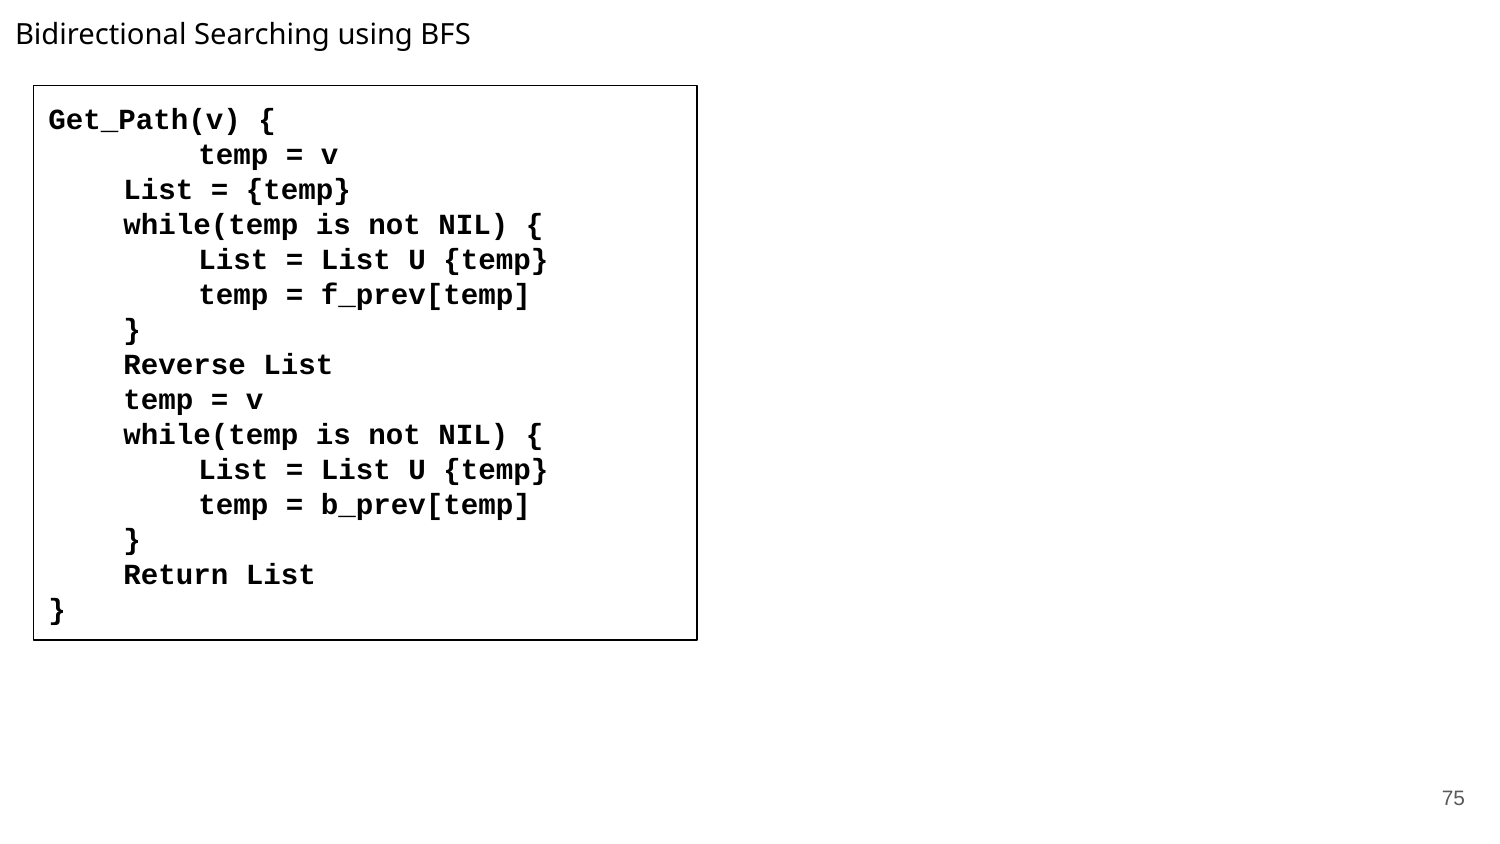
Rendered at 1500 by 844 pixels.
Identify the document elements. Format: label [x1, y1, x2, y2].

slide_number [1389, 764, 1480, 830]
text_box [33, 85, 697, 640]
text_box [0, 0, 493, 65]
